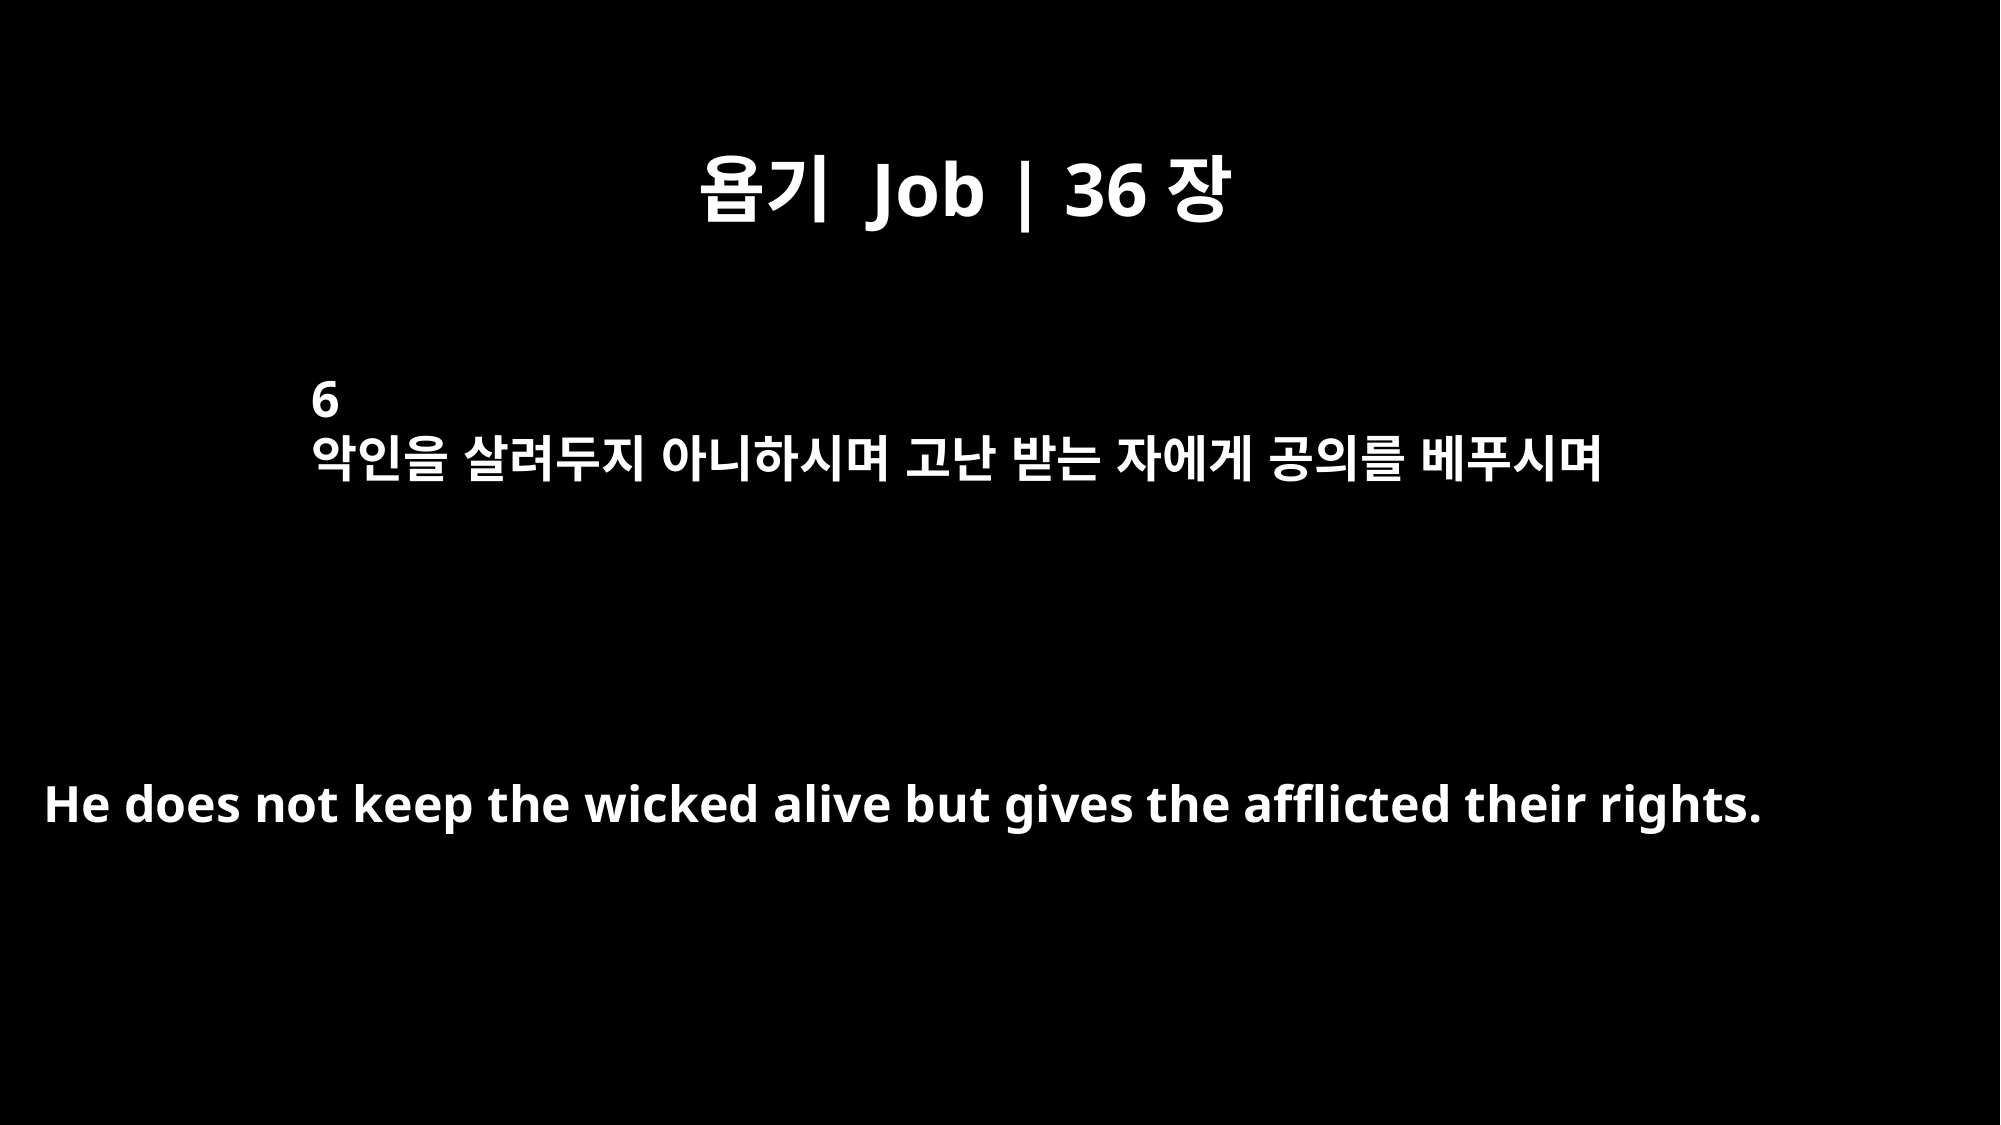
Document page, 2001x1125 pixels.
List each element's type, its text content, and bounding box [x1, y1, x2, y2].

text_box 욥기 Job | 36장 [683, 136, 1249, 239]
text_box 6 악인을 살려두지 아니하시며 고난 받는 자에게 공의를 베푸시며 [296, 359, 1621, 495]
text_box He does not keep the wicked alive but gives the afflicted their rights. [28, 764, 1779, 840]
